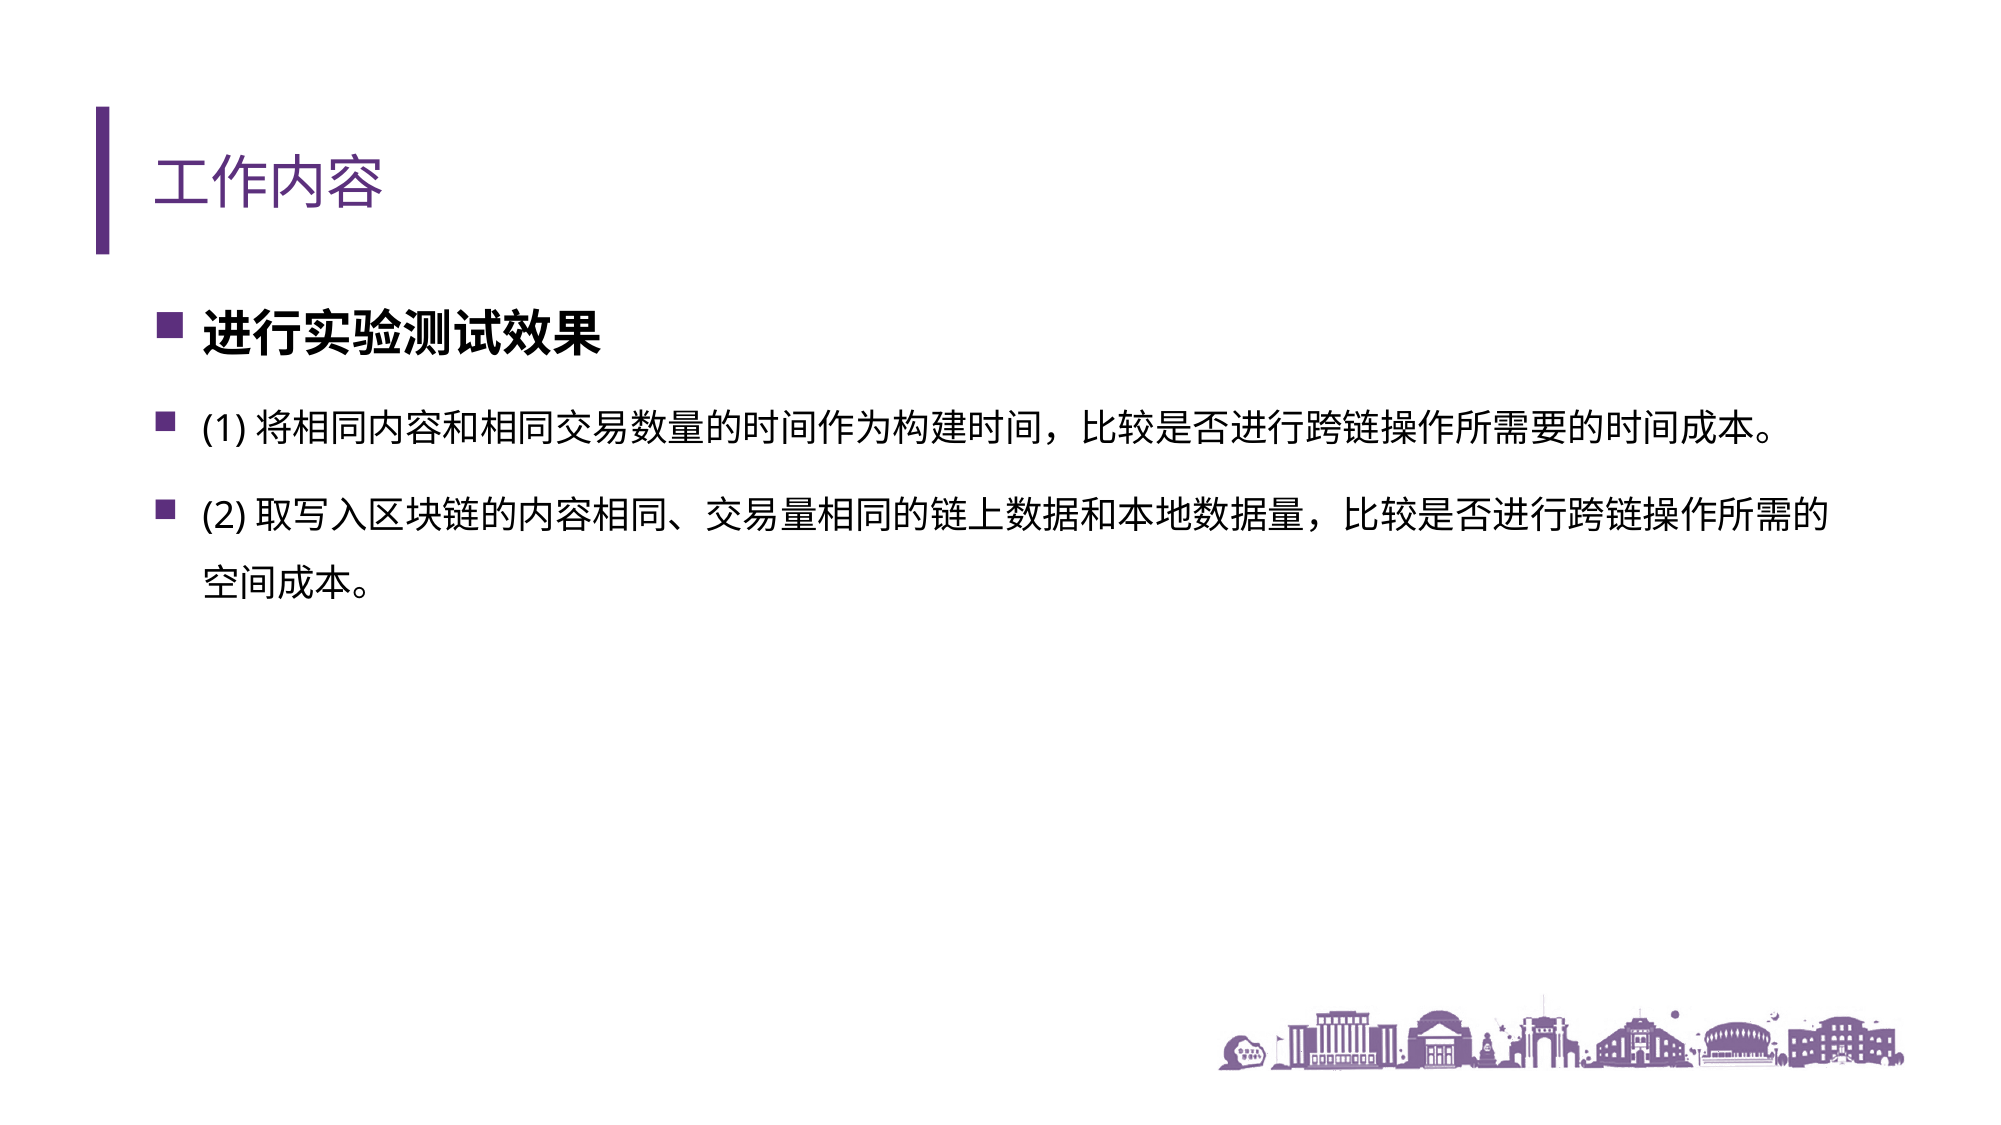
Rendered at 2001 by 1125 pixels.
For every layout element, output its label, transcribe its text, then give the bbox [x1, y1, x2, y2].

title 工作内容 [137, 97, 1863, 264]
list 进行实验测试效果 (1)将相同内容和相同交易数量的时间作为构建时间，比较是否进行跨链操作所需要的时间成本。 (2)取写入区块链的内容相同、交易量相同的链上数据和本地数据量，比较是否进行跨链操作所需的空间成本。 [137, 264, 1863, 1046]
